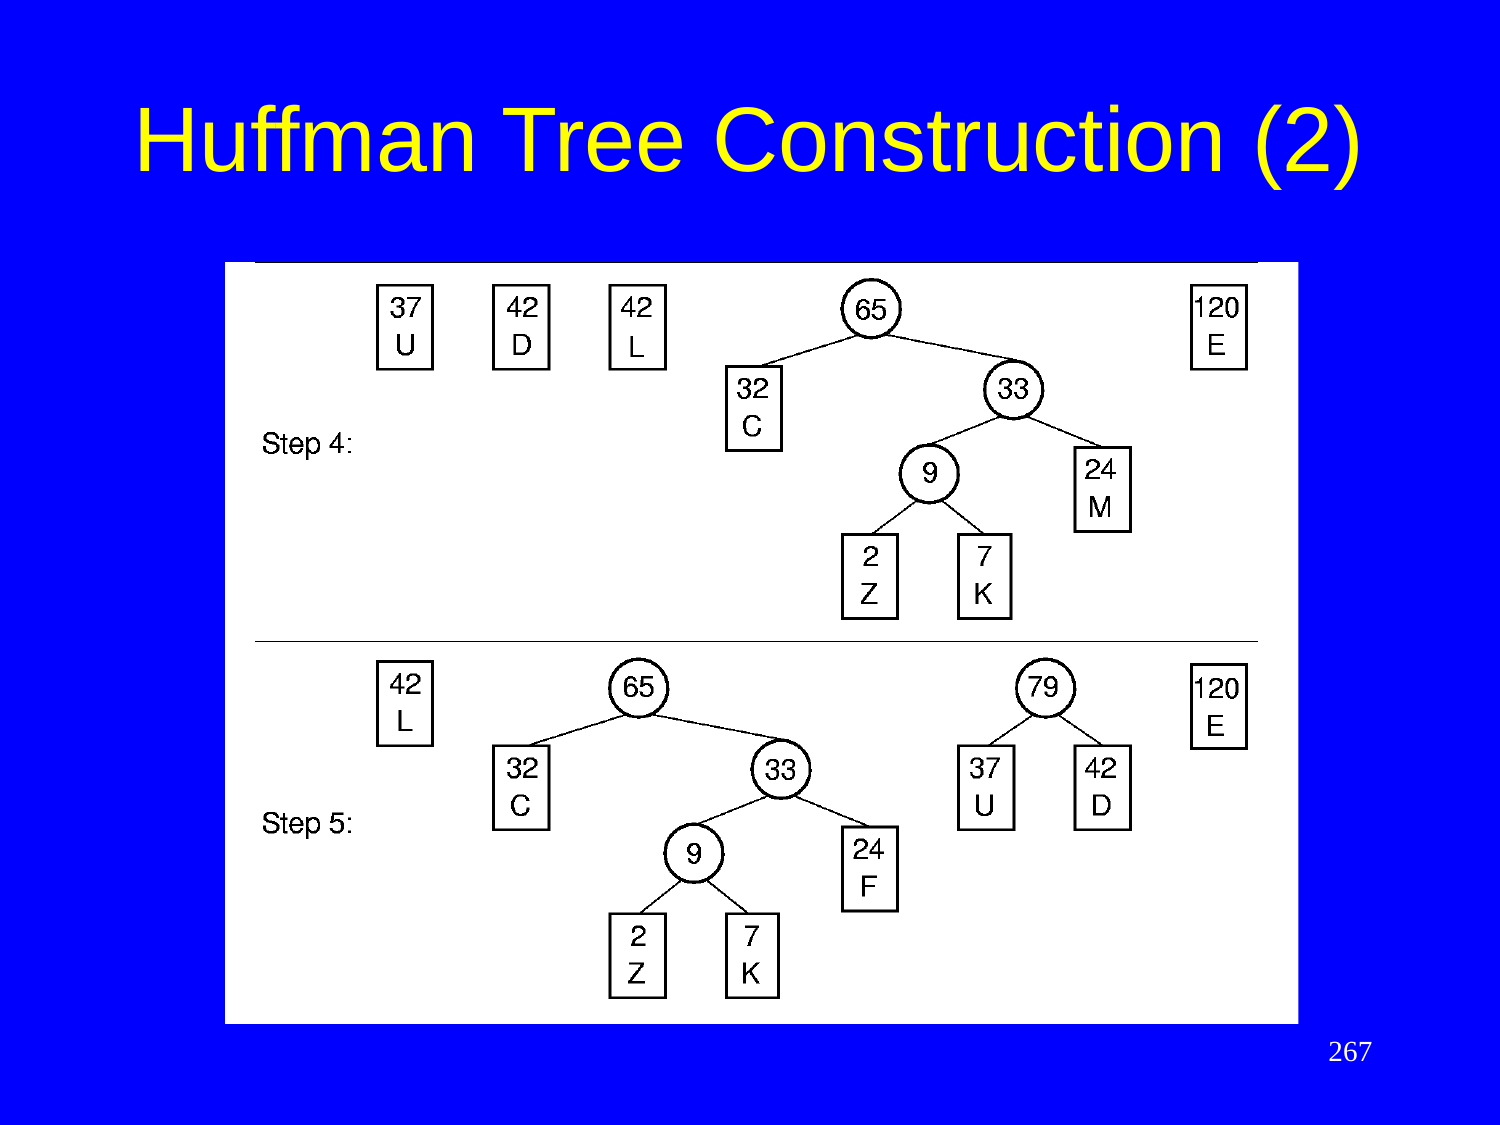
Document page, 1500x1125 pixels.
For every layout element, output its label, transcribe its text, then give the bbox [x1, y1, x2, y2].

picture [224, 262, 1299, 1024]
slide_number 267 [1074, 1024, 1388, 1101]
title Huffman Tree Construction (2) [74, 59, 1425, 210]
